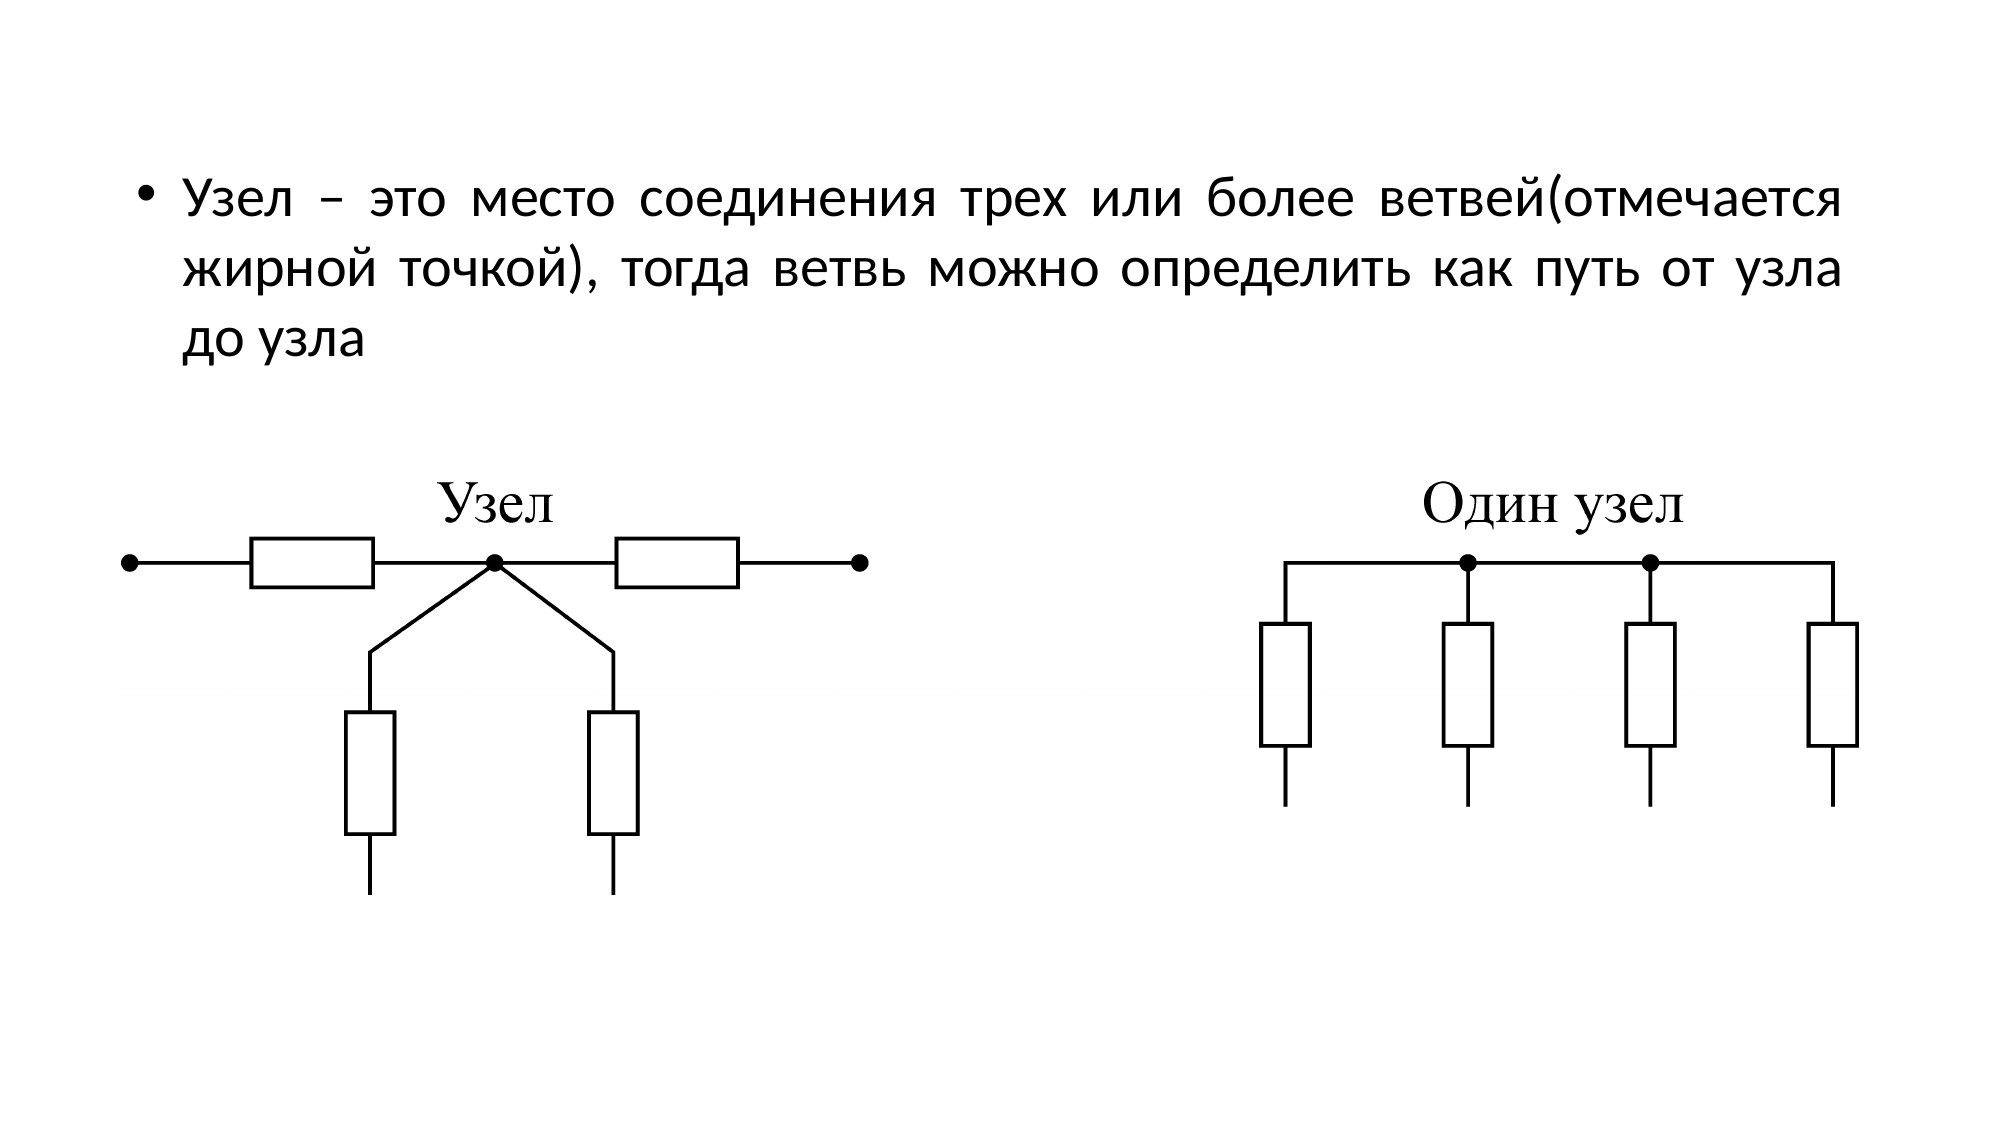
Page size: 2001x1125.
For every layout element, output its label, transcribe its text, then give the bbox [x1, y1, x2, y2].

picture [121, 481, 1859, 895]
text_box Узел – это место соединения трех или более ветвей(отмечается жирной точкой), тогда ветвь можно определить как путь от узла до узла [121, 150, 1859, 376]
